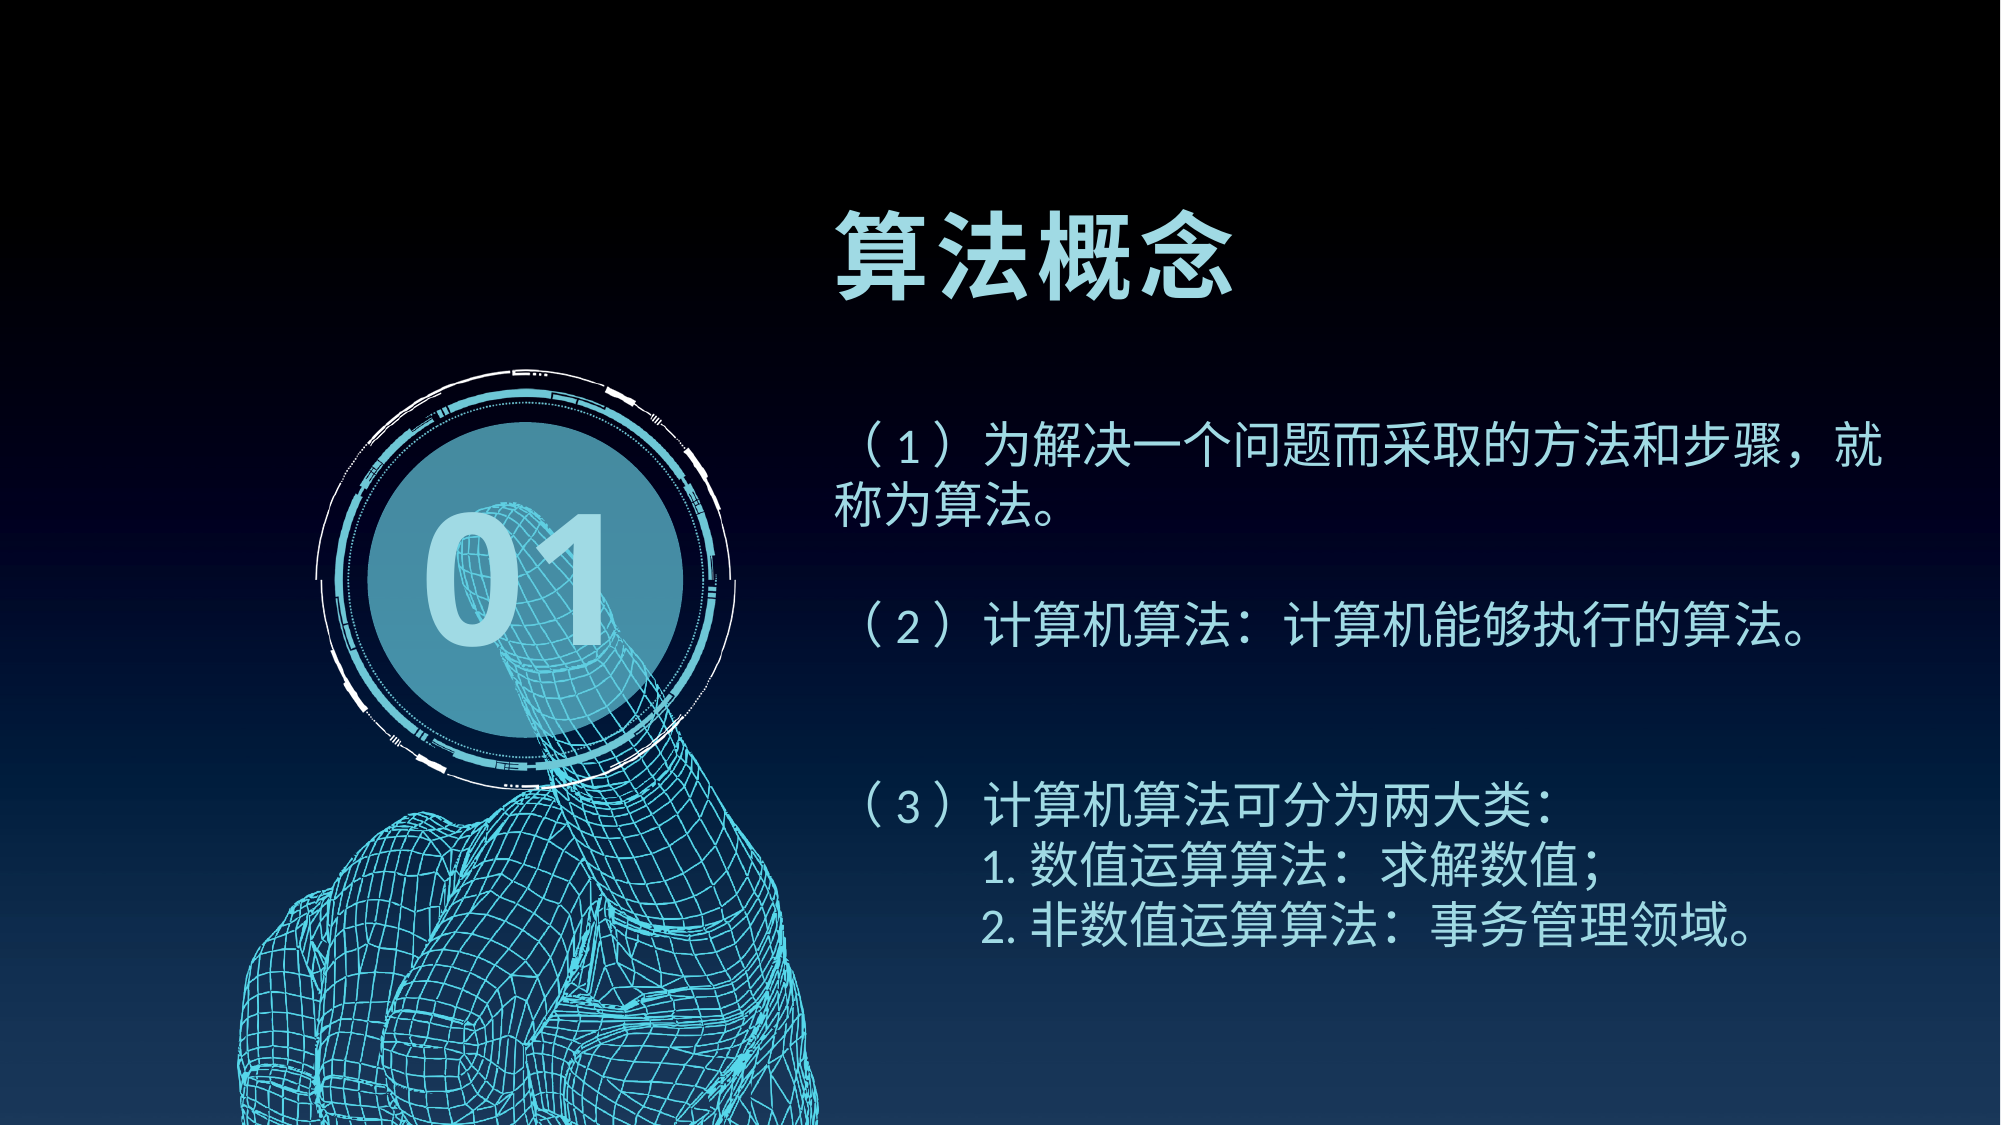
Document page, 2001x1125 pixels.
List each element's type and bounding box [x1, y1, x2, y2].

text_box [818, 106, 1913, 966]
picture [0, 0, 2001, 1125]
